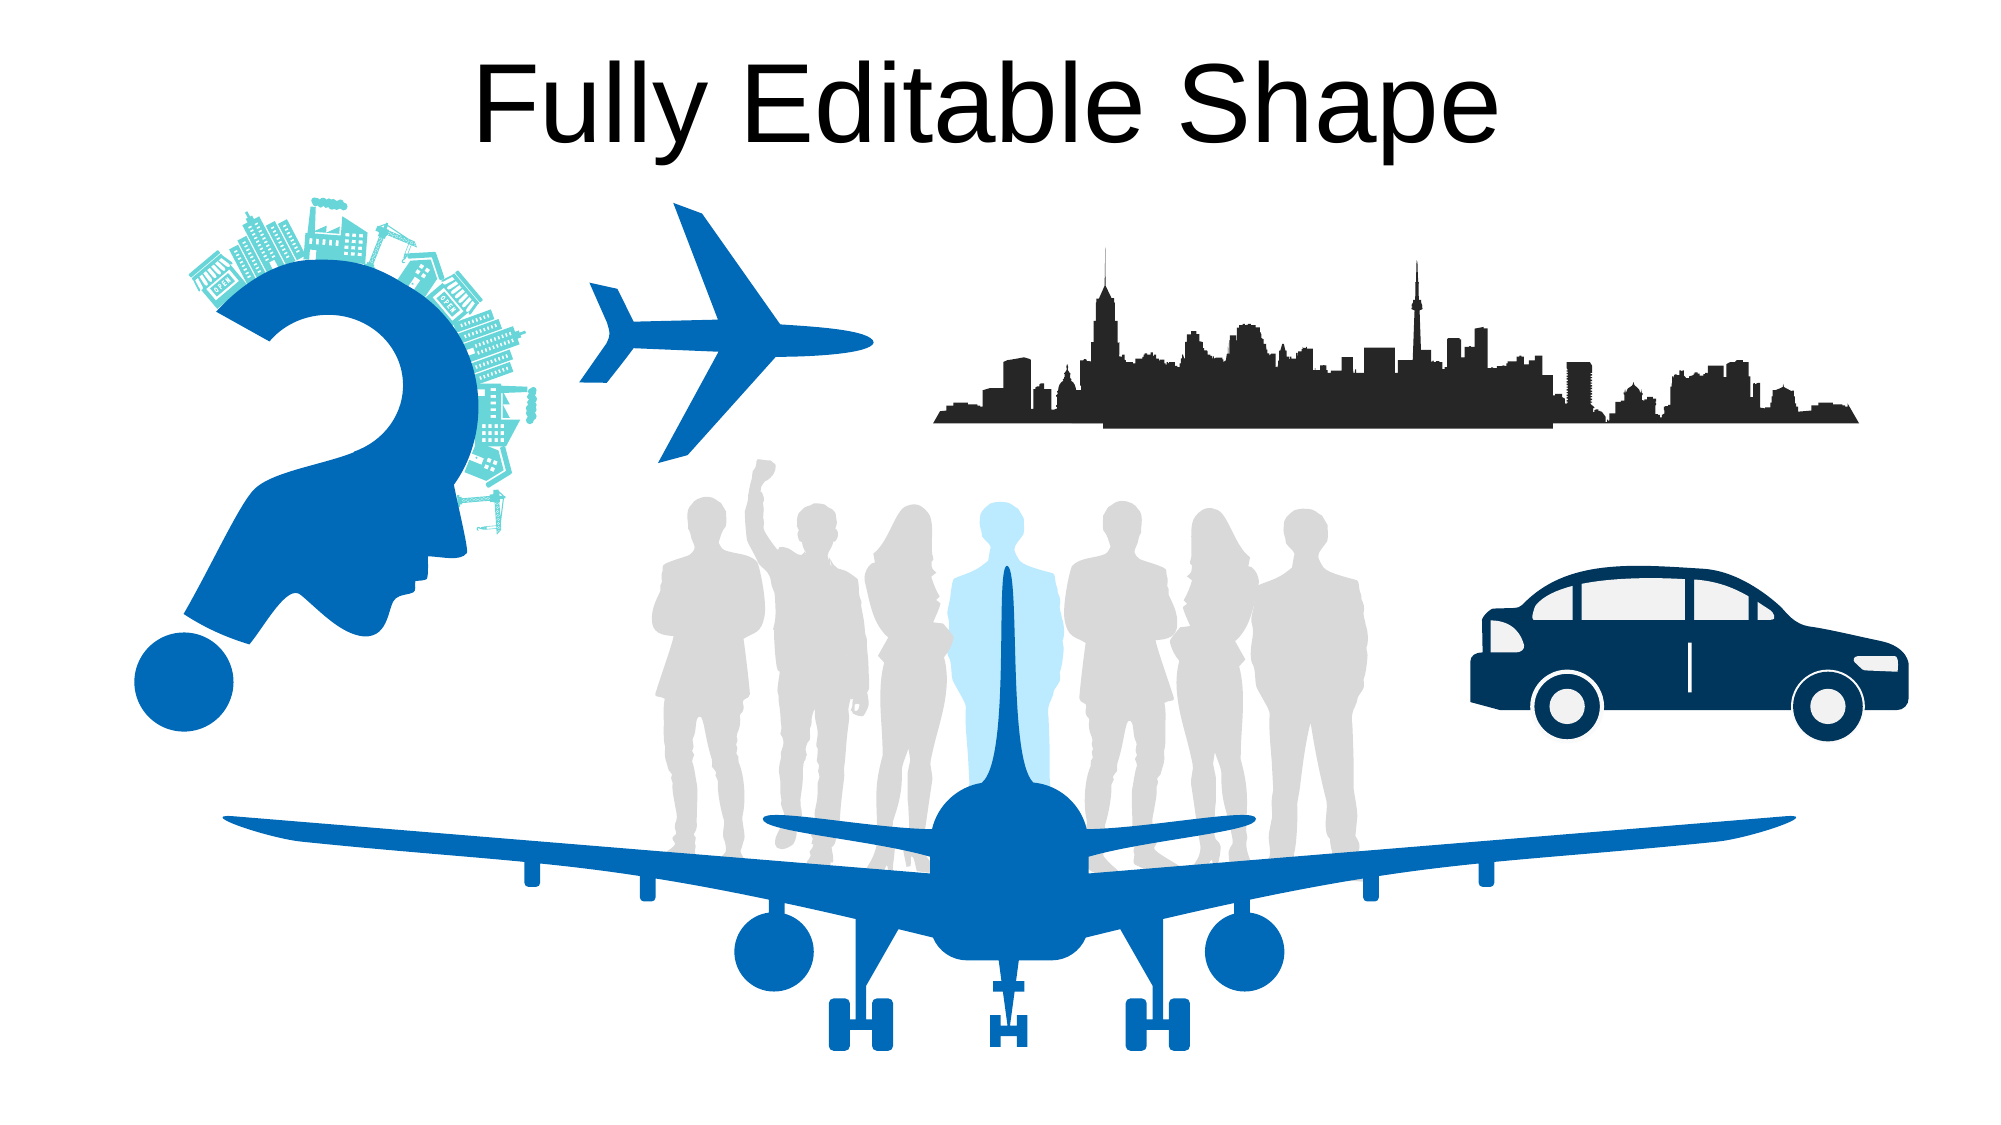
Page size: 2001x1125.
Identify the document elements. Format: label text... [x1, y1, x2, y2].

text_box Fully Editable Shape [53, 38, 1952, 157]
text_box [647, 459, 1368, 883]
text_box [124, 198, 537, 725]
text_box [1470, 565, 1909, 742]
text_box [1362, 814, 1798, 903]
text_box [932, 247, 1859, 429]
text_box [221, 814, 657, 903]
text_box [578, 201, 875, 459]
text_box [676, 883, 1343, 1052]
